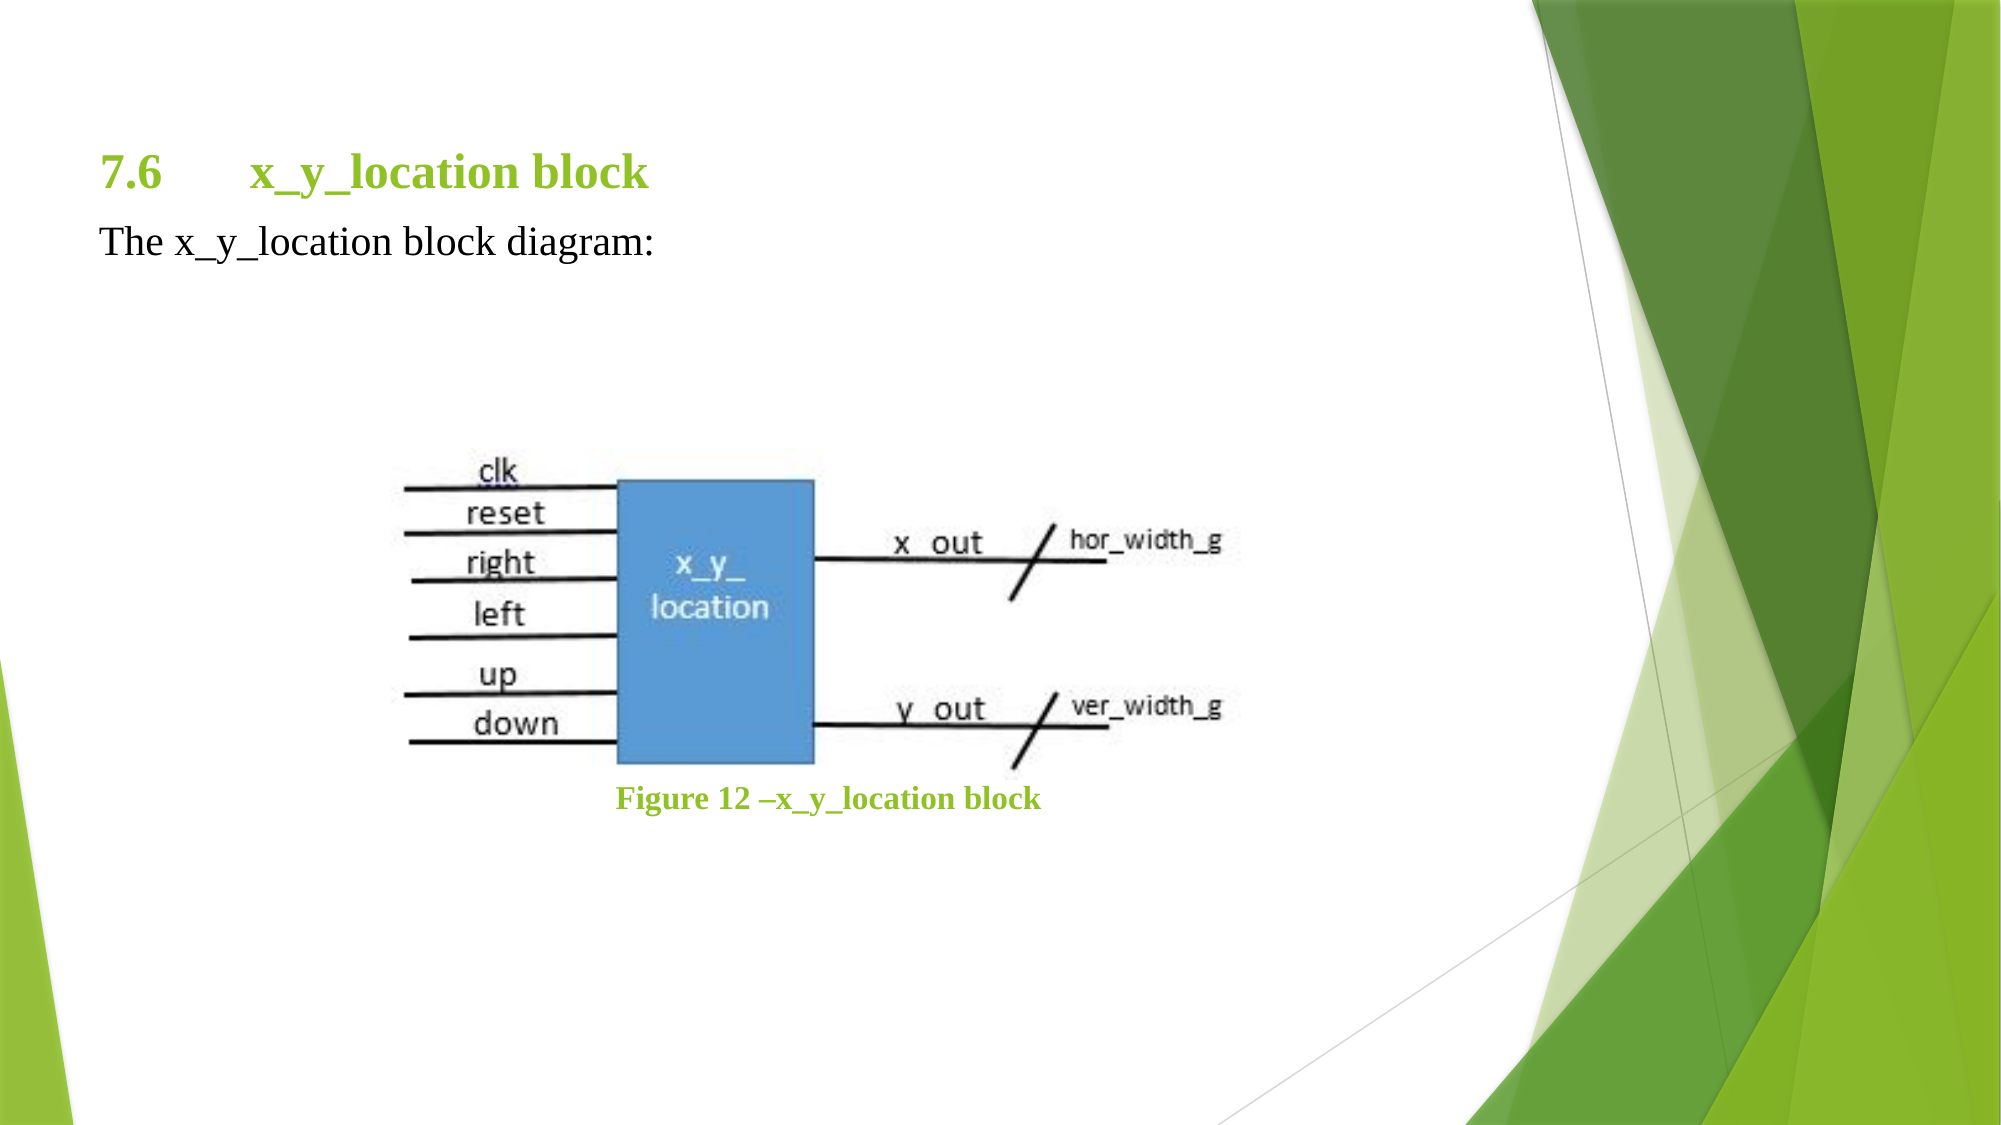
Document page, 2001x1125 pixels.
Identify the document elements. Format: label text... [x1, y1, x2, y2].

text_box The x_y_location block diagram: [84, 206, 671, 272]
picture [389, 447, 1241, 780]
text_box 7.6 x_y_location block [85, 130, 664, 206]
text_box Figure 12 –x_y_location block [600, 789, 1057, 824]
